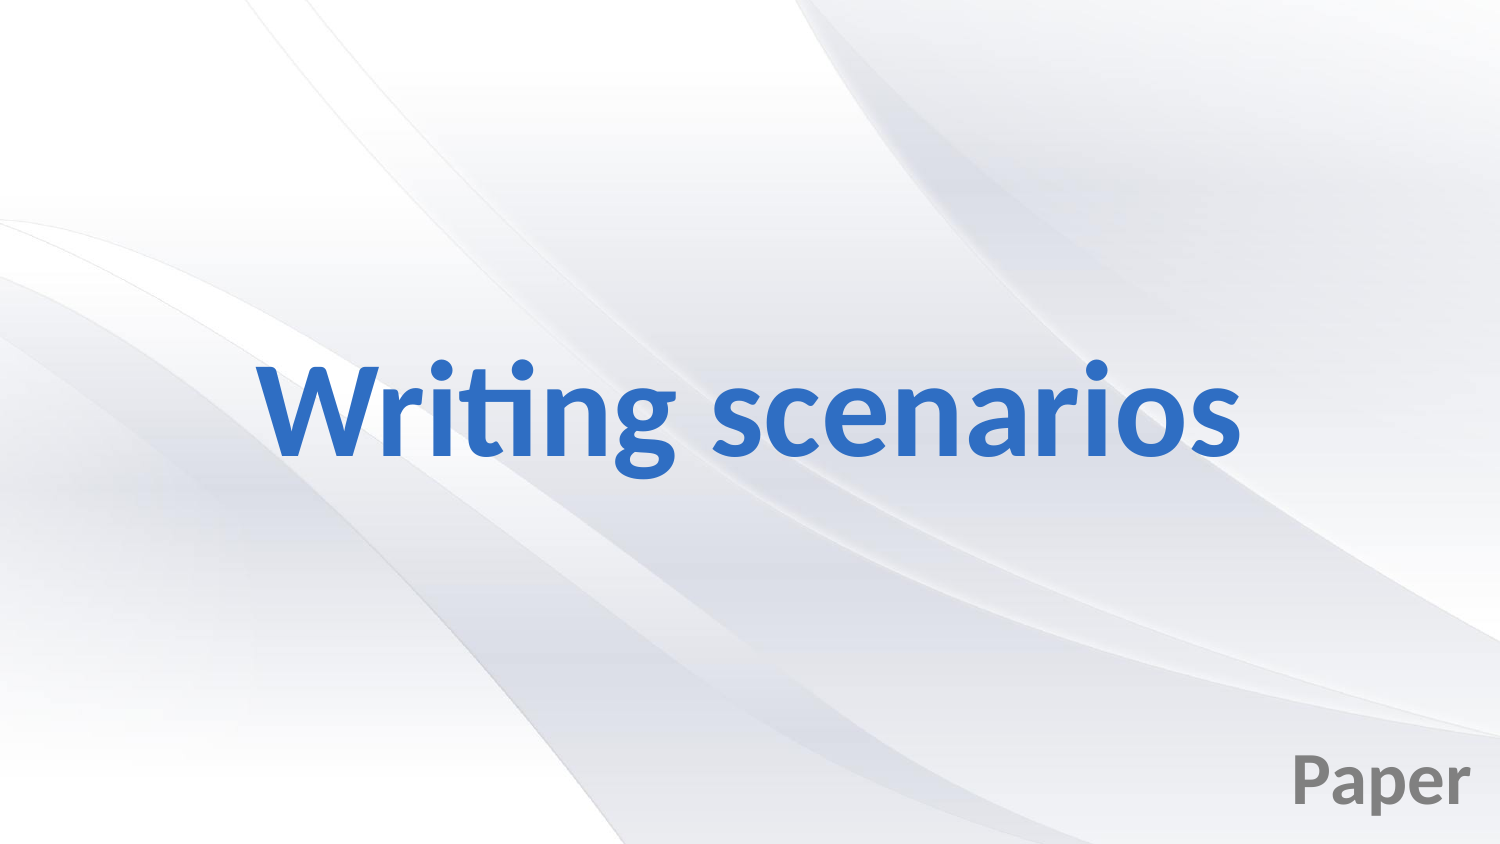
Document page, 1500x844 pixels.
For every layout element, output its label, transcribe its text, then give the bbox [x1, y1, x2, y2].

title Writing scenarios [0, 0, 1500, 844]
text_box Paper [1276, 721, 1487, 827]
